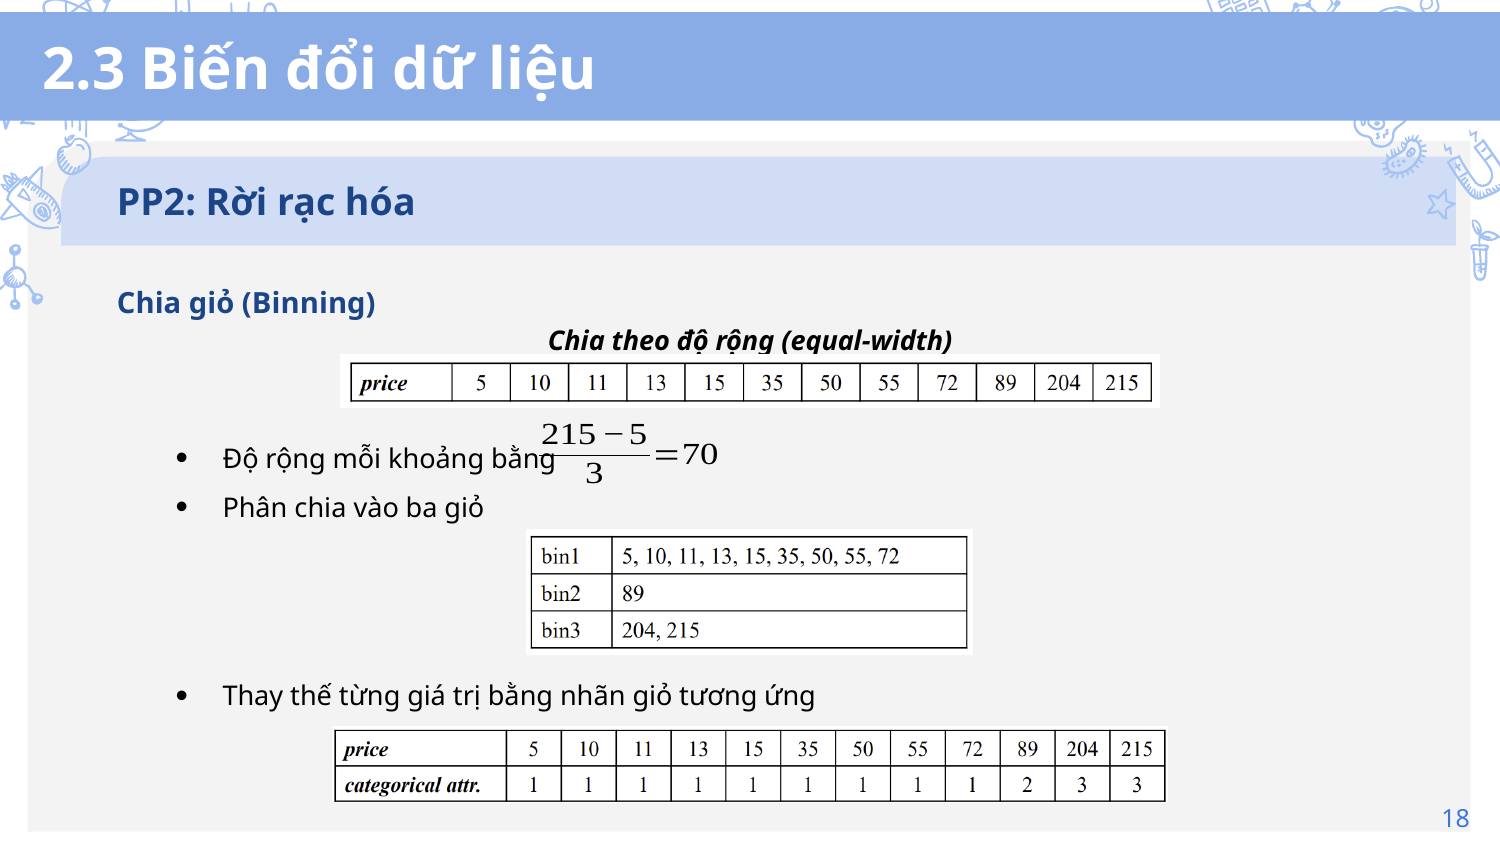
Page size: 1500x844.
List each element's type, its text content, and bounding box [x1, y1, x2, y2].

picture [526, 529, 974, 656]
text_box Chia giỏ (Binning) [102, 259, 1387, 327]
picture [331, 726, 1169, 803]
slide_number 18 [1410, 796, 1500, 844]
text_box Chia theo độ rộng (equal-width) [475, 300, 1025, 353]
text_box Độ rộng mỗi khoảng bằng Phân chia vào ba giỏ [160, 417, 769, 530]
text_box PP2: Rời rạc hóa [102, 170, 1369, 231]
text_box Thay thế từng giá trị bằng nhãn giỏ tương ứng [160, 654, 844, 719]
title 2.3 Biến đổi dữ liệu [27, 29, 1035, 104]
picture [340, 354, 1160, 408]
